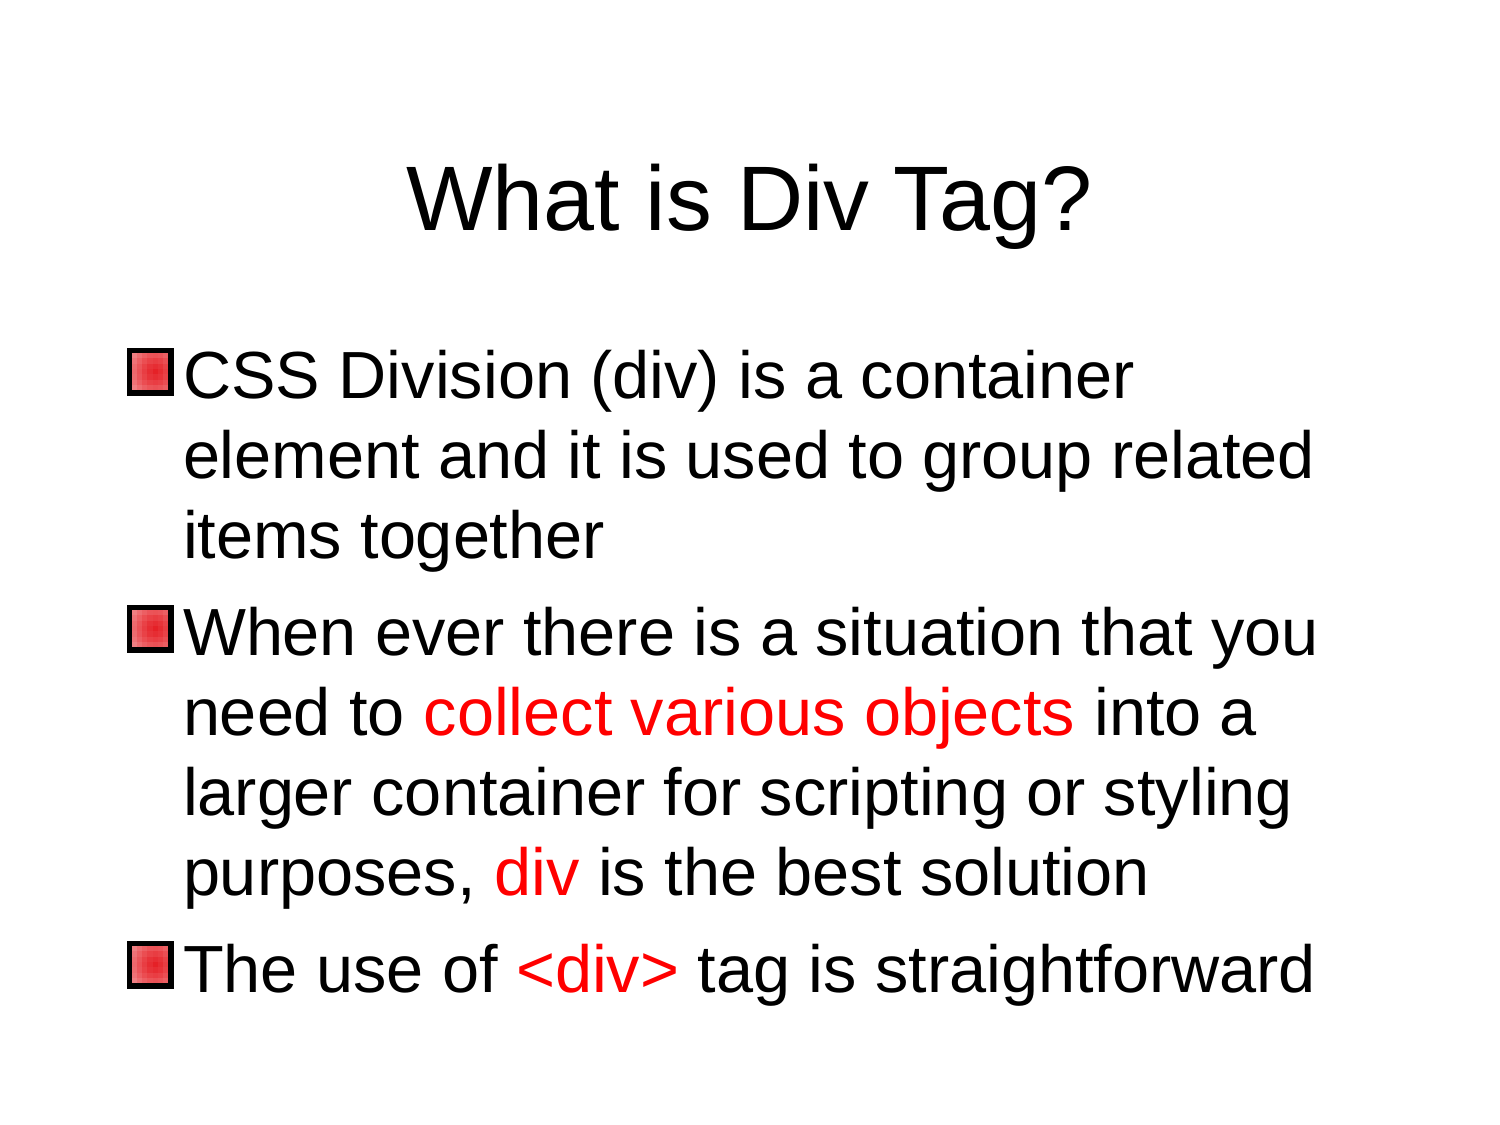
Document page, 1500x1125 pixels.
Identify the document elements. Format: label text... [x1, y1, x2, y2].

picture [127, 348, 174, 396]
picture [127, 605, 174, 653]
text_box What is Div Tag? [112, 99, 1388, 288]
picture [127, 941, 174, 989]
text_box CSS Division (div) is a container element and it is used to group related items together When ever there is a situation that you need to collect various objects into a larger container for scripting or styling purposes, div is the best solution The use of <div> tag is straightforward [112, 324, 1388, 1000]
